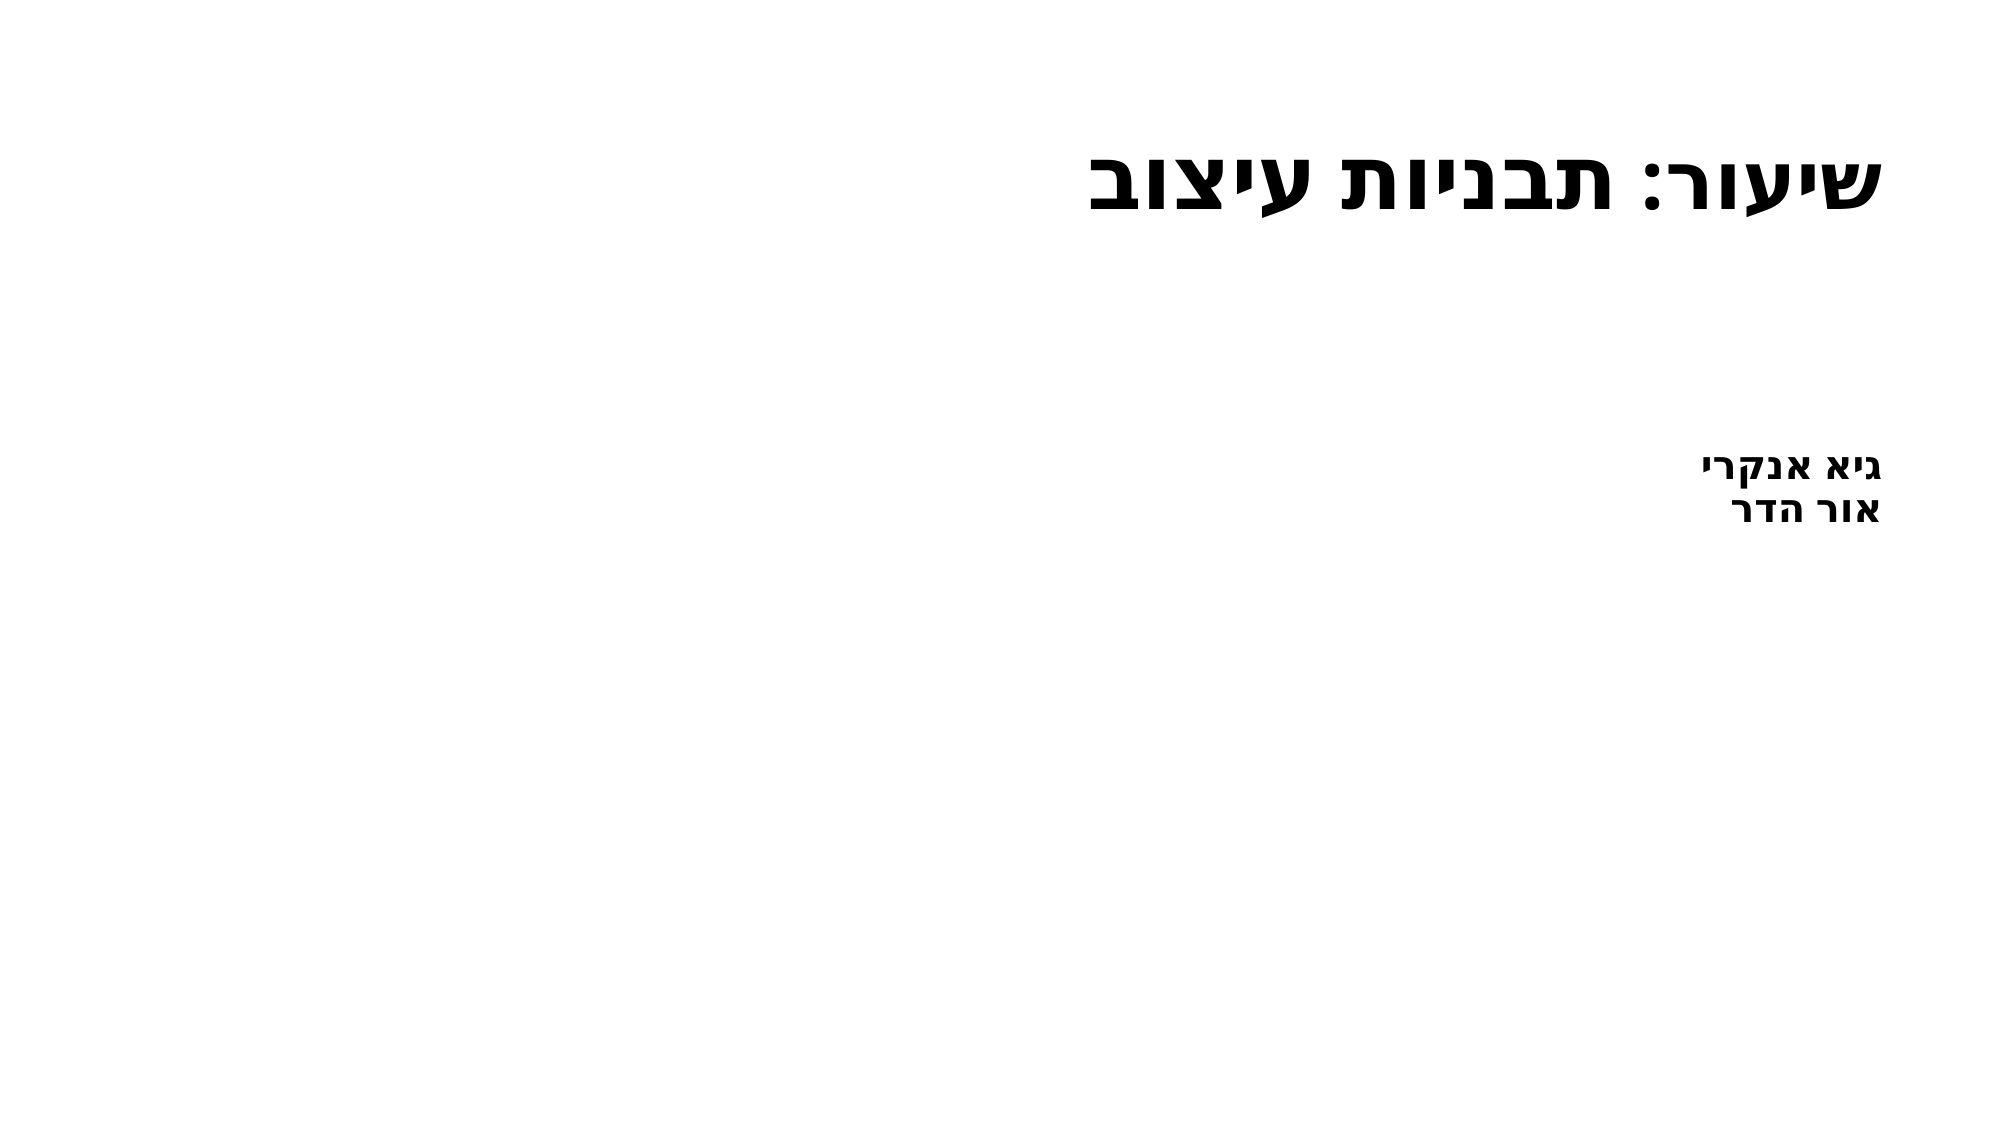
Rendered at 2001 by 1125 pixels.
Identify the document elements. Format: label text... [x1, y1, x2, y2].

title שיעור: תבניות עיצוב גיא אנקרי אור הדר [452, 34, 1898, 539]
